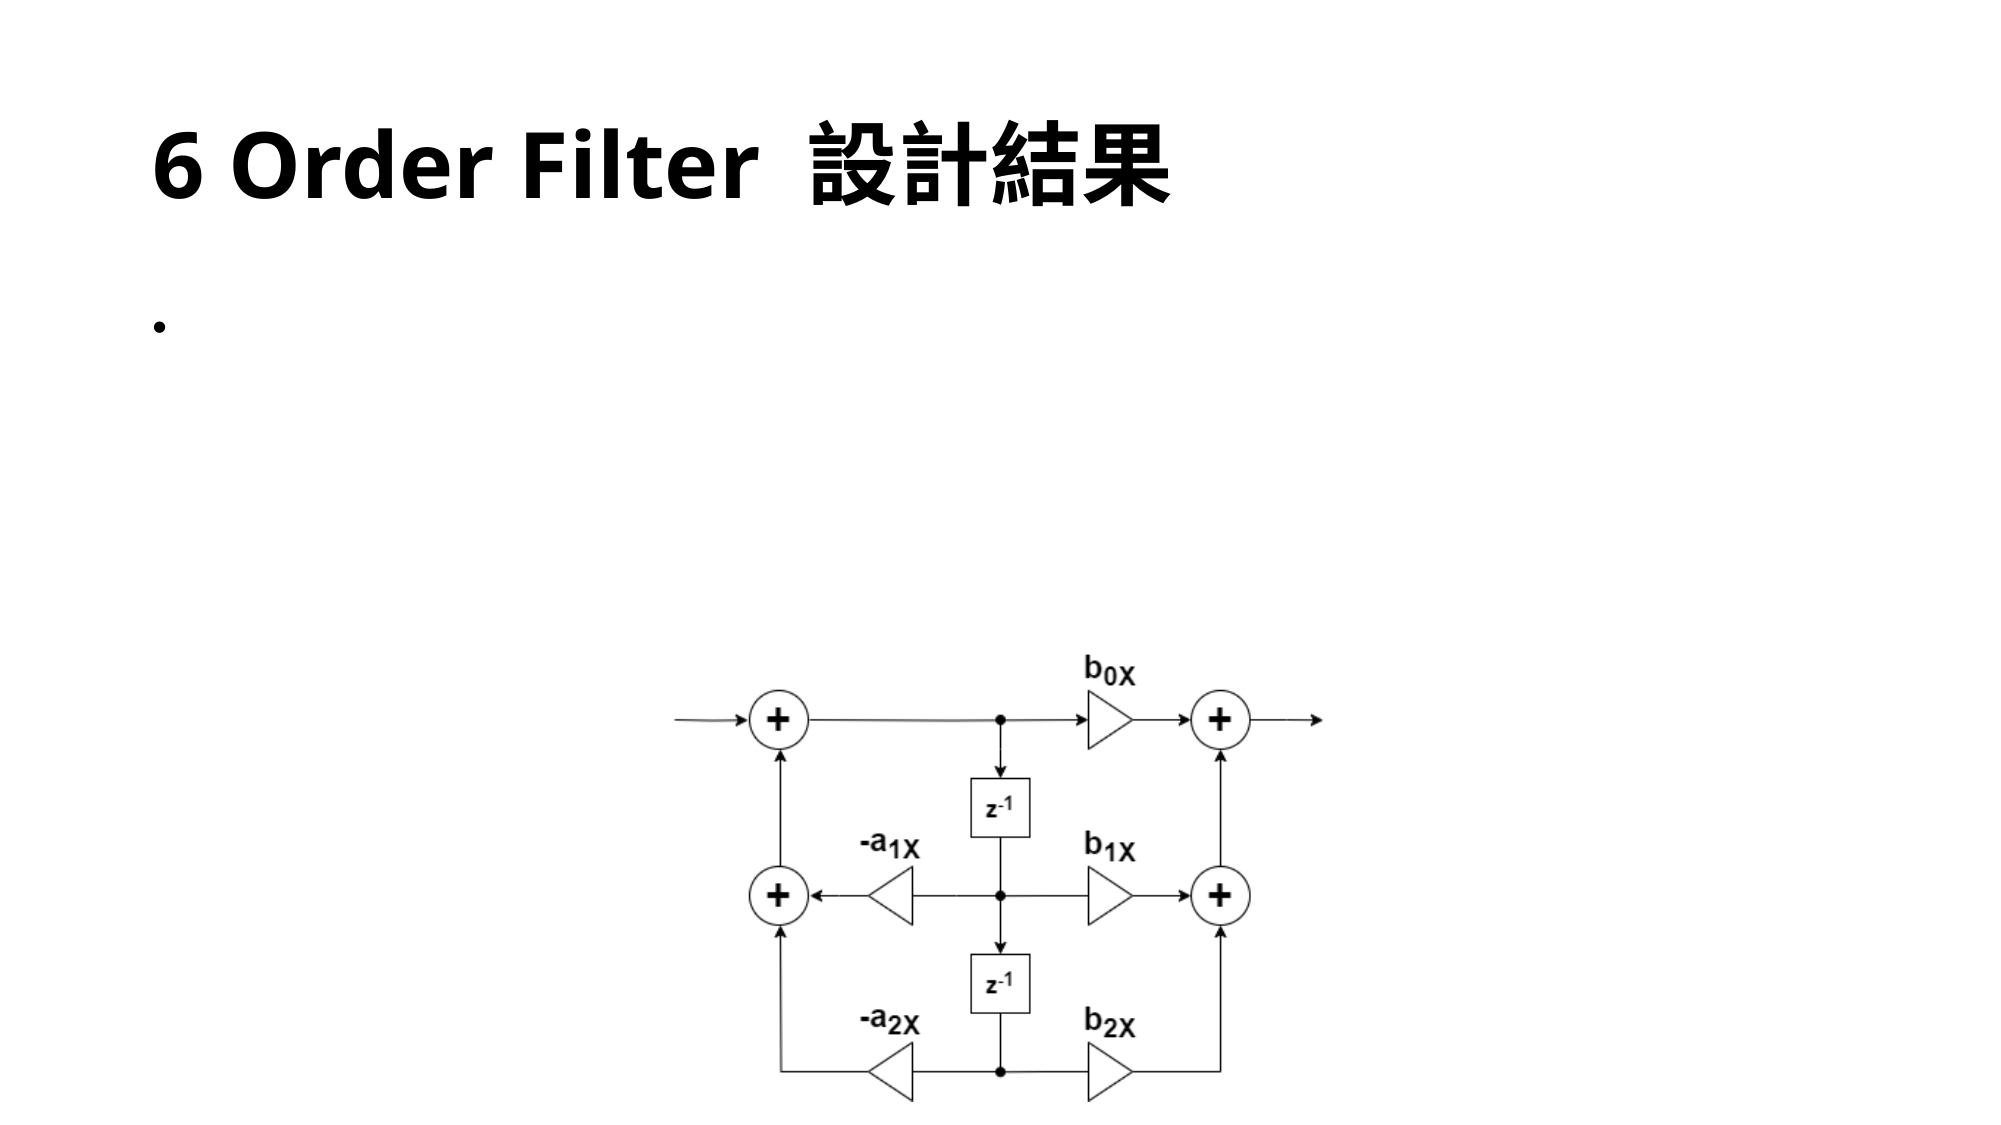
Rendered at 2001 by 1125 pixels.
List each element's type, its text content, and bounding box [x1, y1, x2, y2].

title 6 Order Filter 設計結果 [137, 59, 1863, 278]
picture [664, 648, 1336, 1102]
